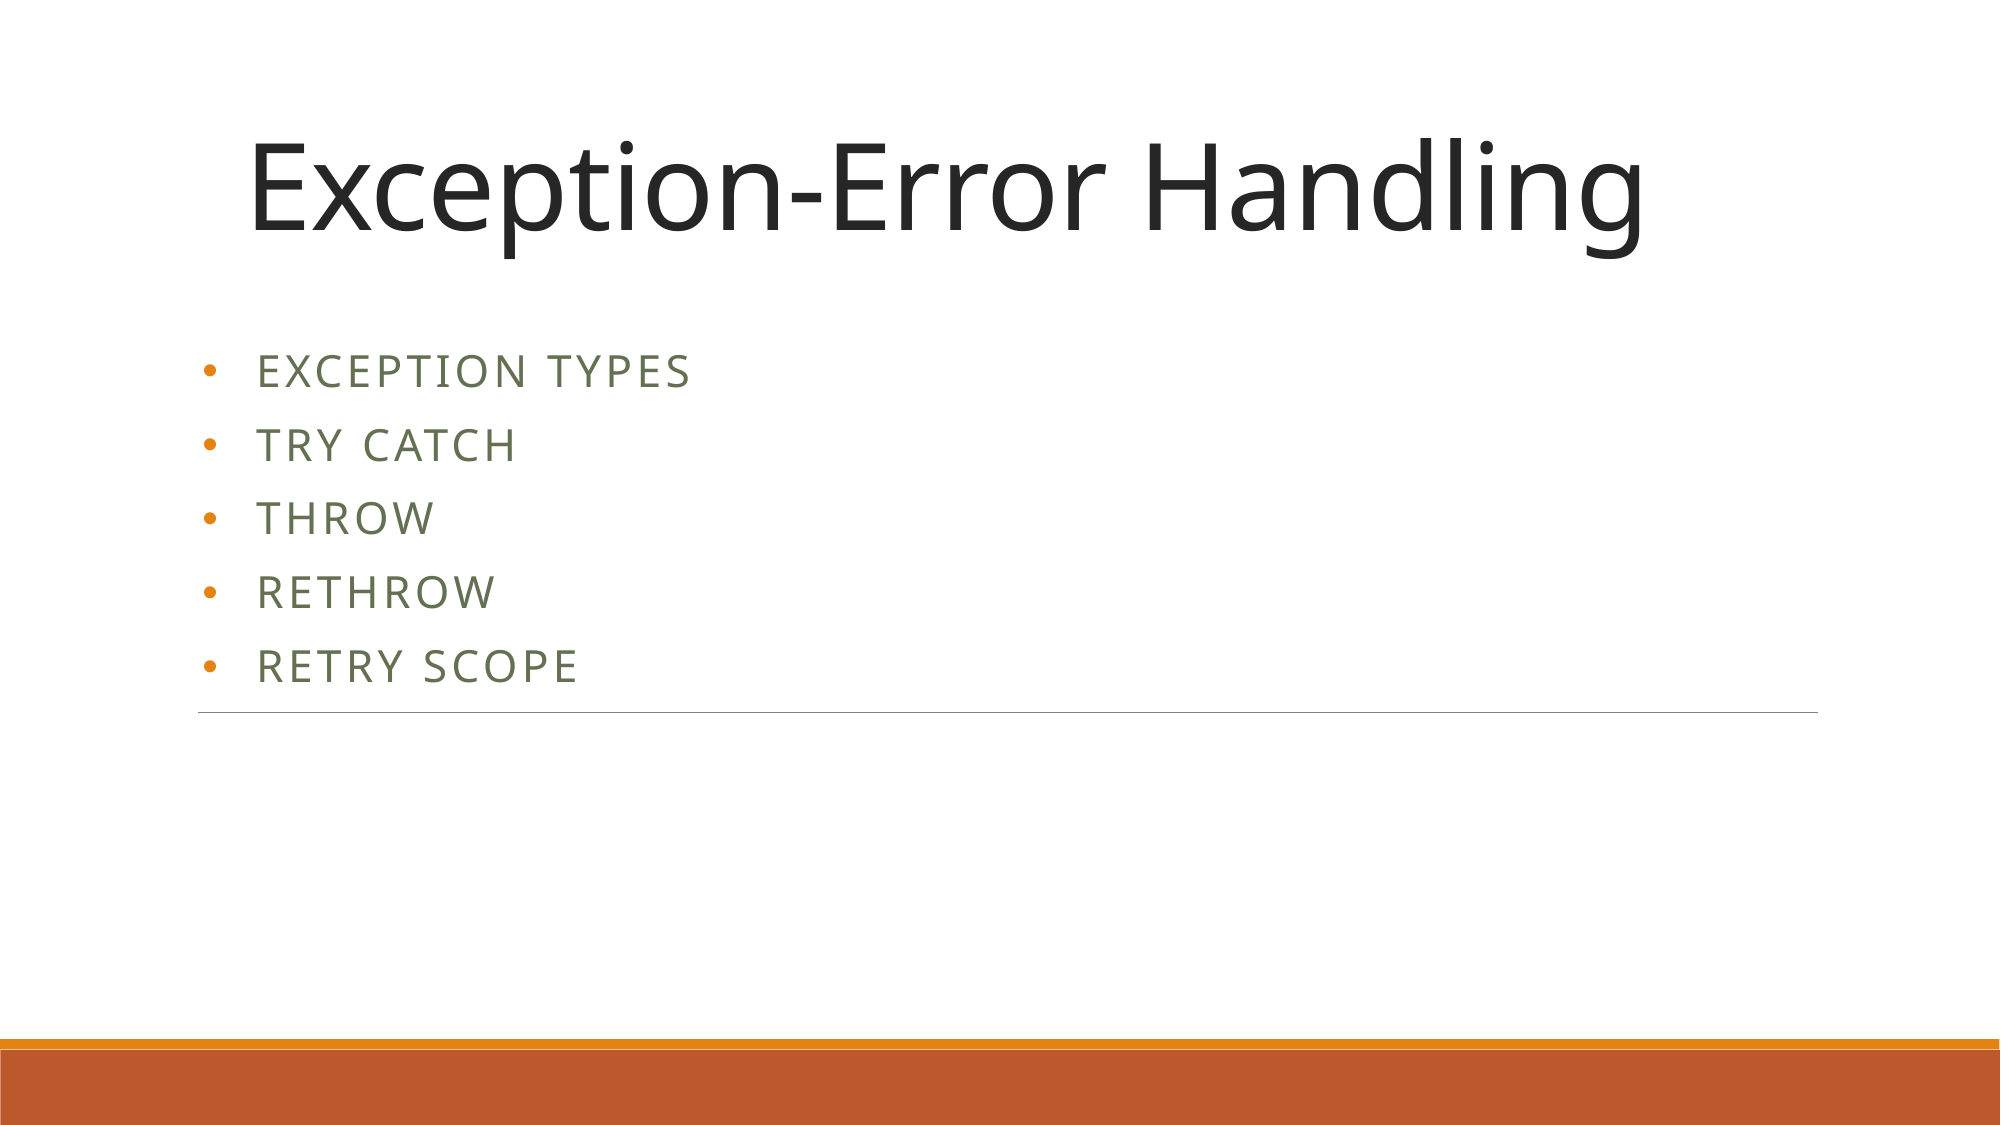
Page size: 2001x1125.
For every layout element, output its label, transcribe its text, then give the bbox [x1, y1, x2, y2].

subtitle Exception types Try Catch Throw Rethrow Retry Scope [187, 341, 890, 703]
title Exception-Error Handling [229, 26, 1730, 263]
